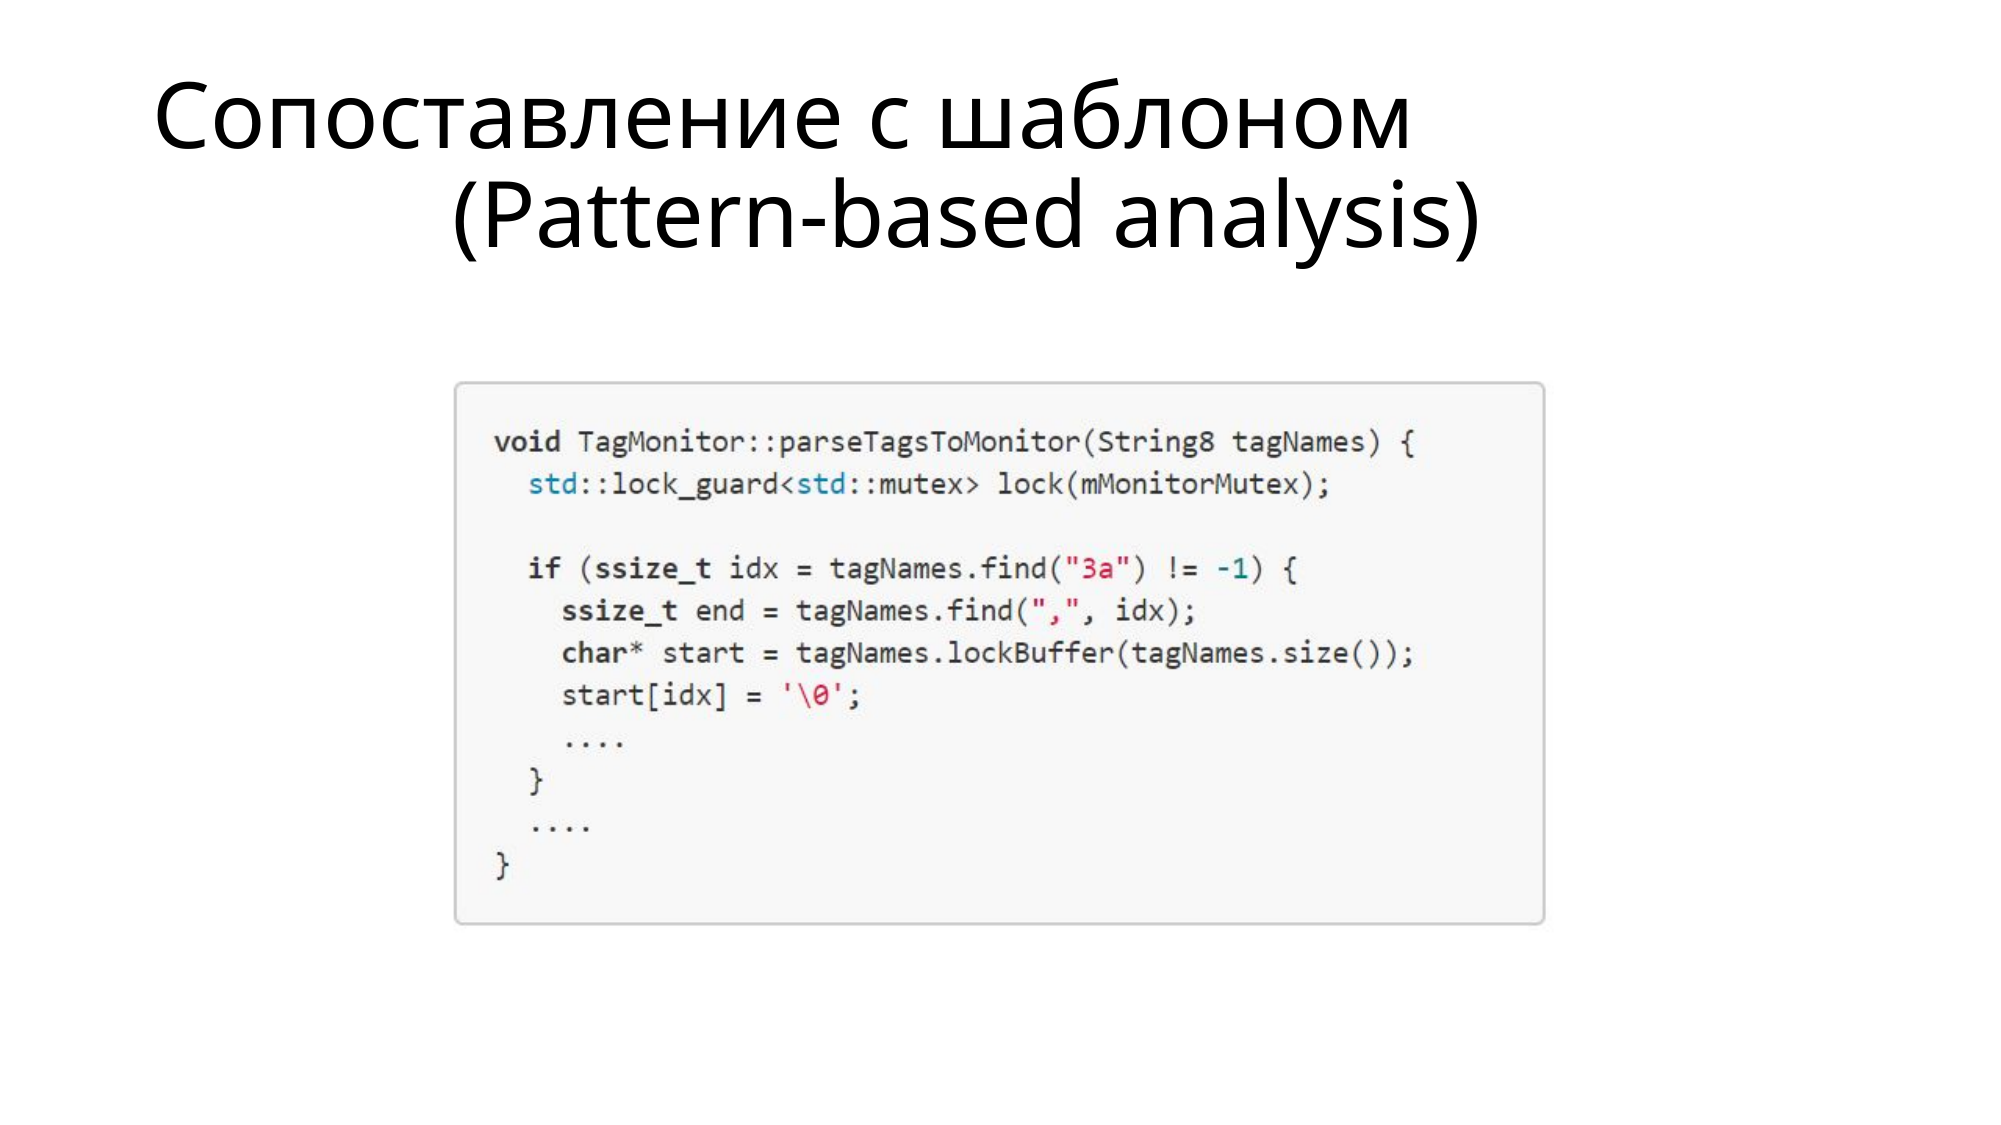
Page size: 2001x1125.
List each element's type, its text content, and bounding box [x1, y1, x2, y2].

title Сопоставление с шаблоном (Pattern-based analysis) [137, 59, 1863, 278]
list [429, 369, 1571, 944]
